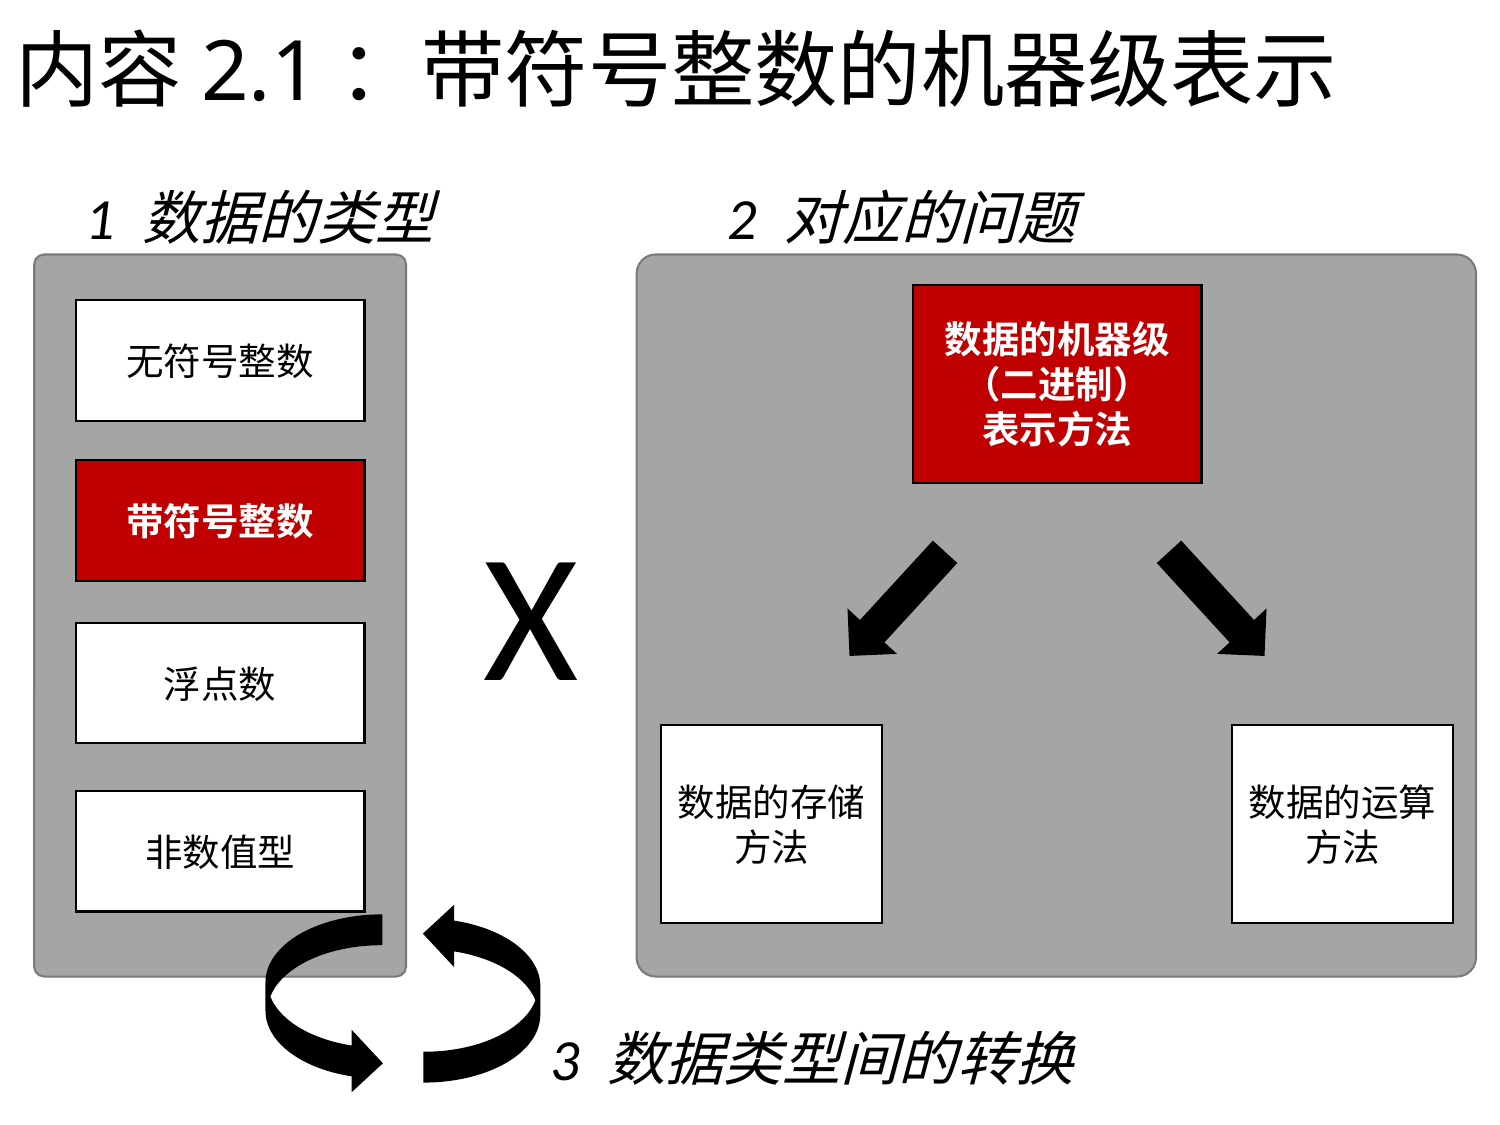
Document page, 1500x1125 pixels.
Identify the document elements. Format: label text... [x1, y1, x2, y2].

text_box [1156, 540, 1267, 656]
text_box [422, 904, 541, 1083]
text_box 无符号整数 [75, 299, 366, 422]
text_box 数据的存储方法 [660, 724, 883, 924]
text_box 数据的机器级 （二进制） 表示方法 [912, 284, 1203, 484]
text_box 带符号整数 [75, 459, 366, 582]
text_box [33, 253, 408, 978]
text_box [635, 253, 1478, 978]
text_box 数据的运算方法 [1231, 724, 1454, 924]
text_box X [468, 489, 626, 725]
text_box 3 数据类型间的转换 [535, 1014, 1089, 1100]
text_box 1 数据的类型 [71, 173, 449, 259]
text_box [847, 540, 958, 656]
text_box 2 对应的问题 [713, 173, 1091, 259]
title 内容2.1：带符号整数的机器级表示 [0, 0, 1500, 147]
text_box 浮点数 [75, 622, 366, 744]
text_box 非数值型 [75, 790, 366, 913]
text_box [265, 914, 383, 1093]
